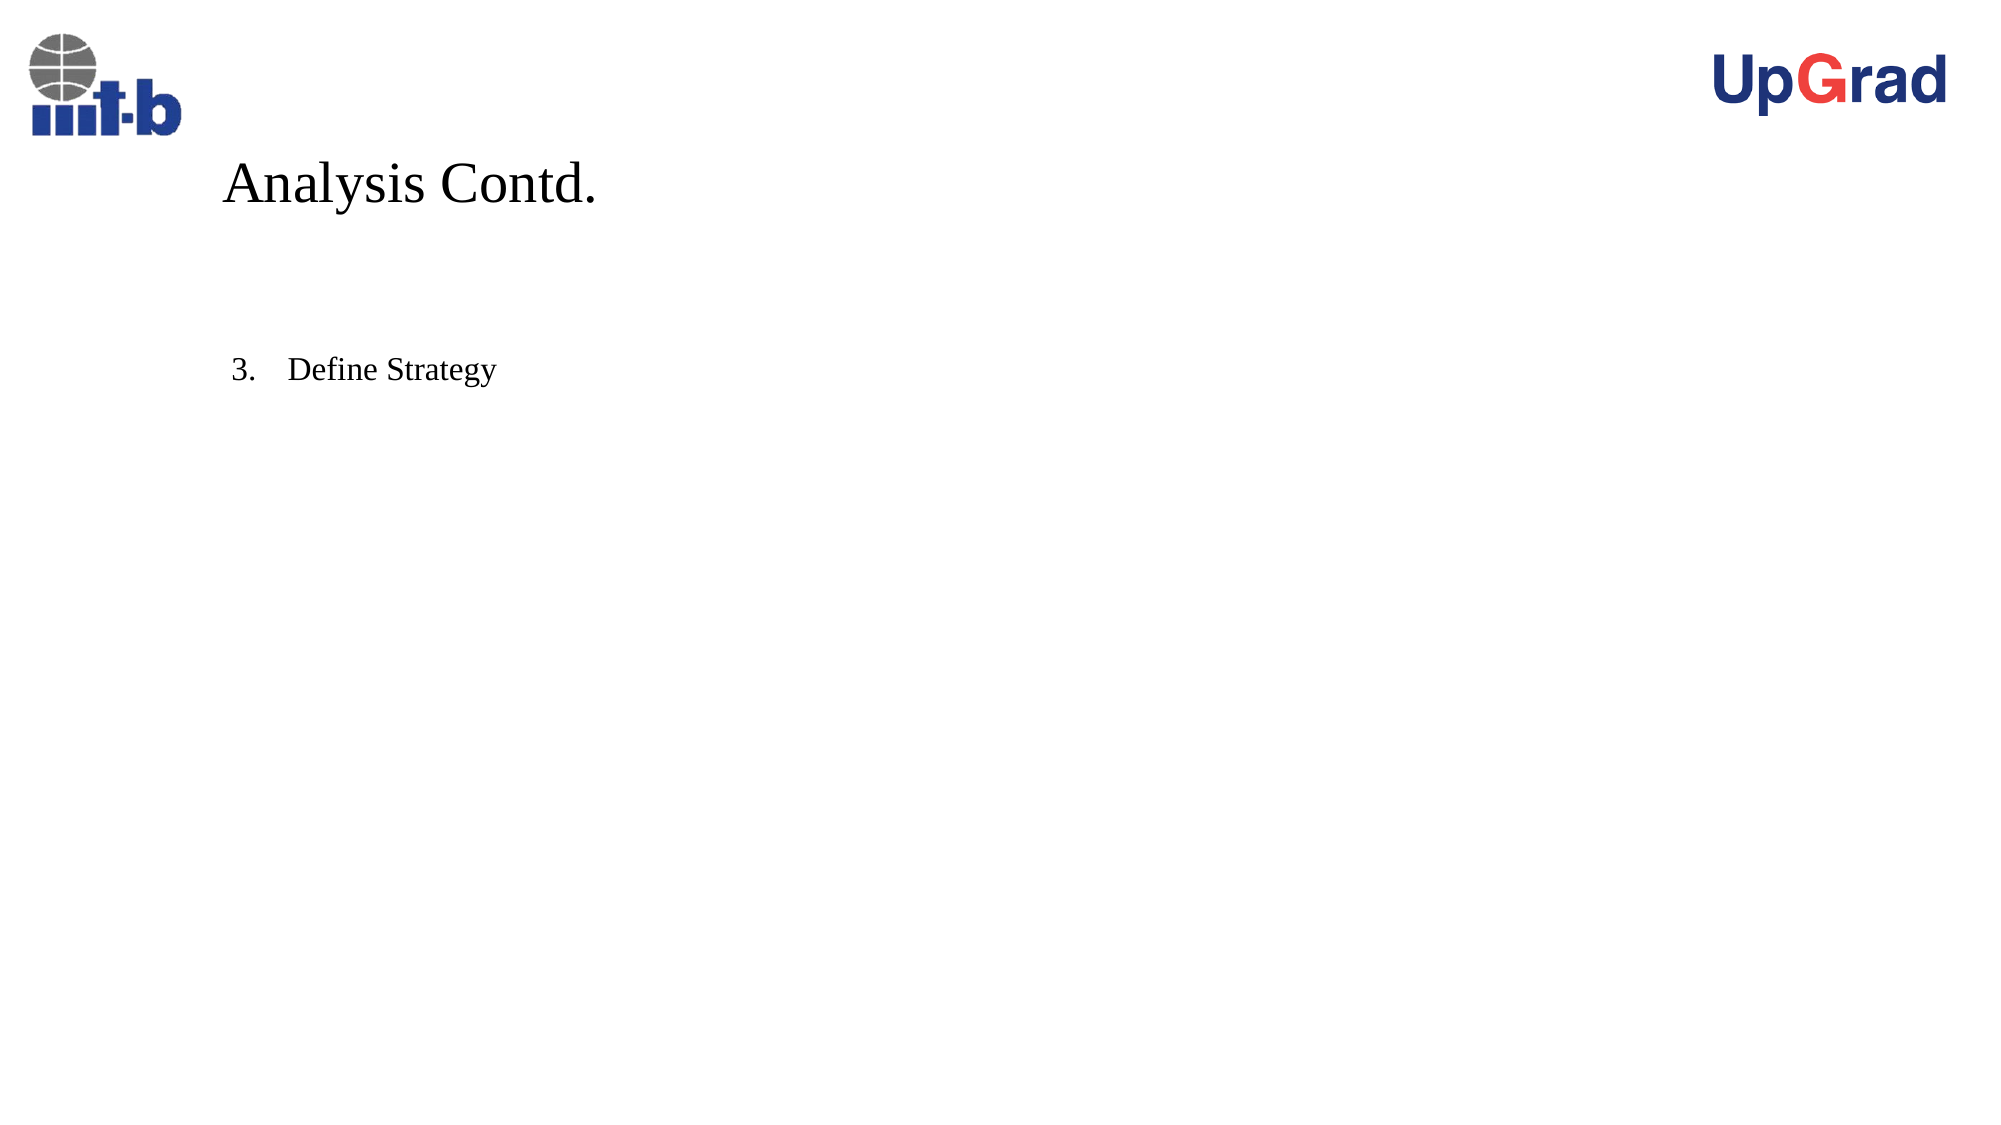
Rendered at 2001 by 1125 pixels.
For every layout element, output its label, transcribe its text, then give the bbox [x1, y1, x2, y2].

title Analysis Contd. [186, 104, 1715, 246]
picture [1714, 53, 1952, 116]
list Define Strategy [66, 304, 1899, 1017]
picture [0, 29, 208, 163]
